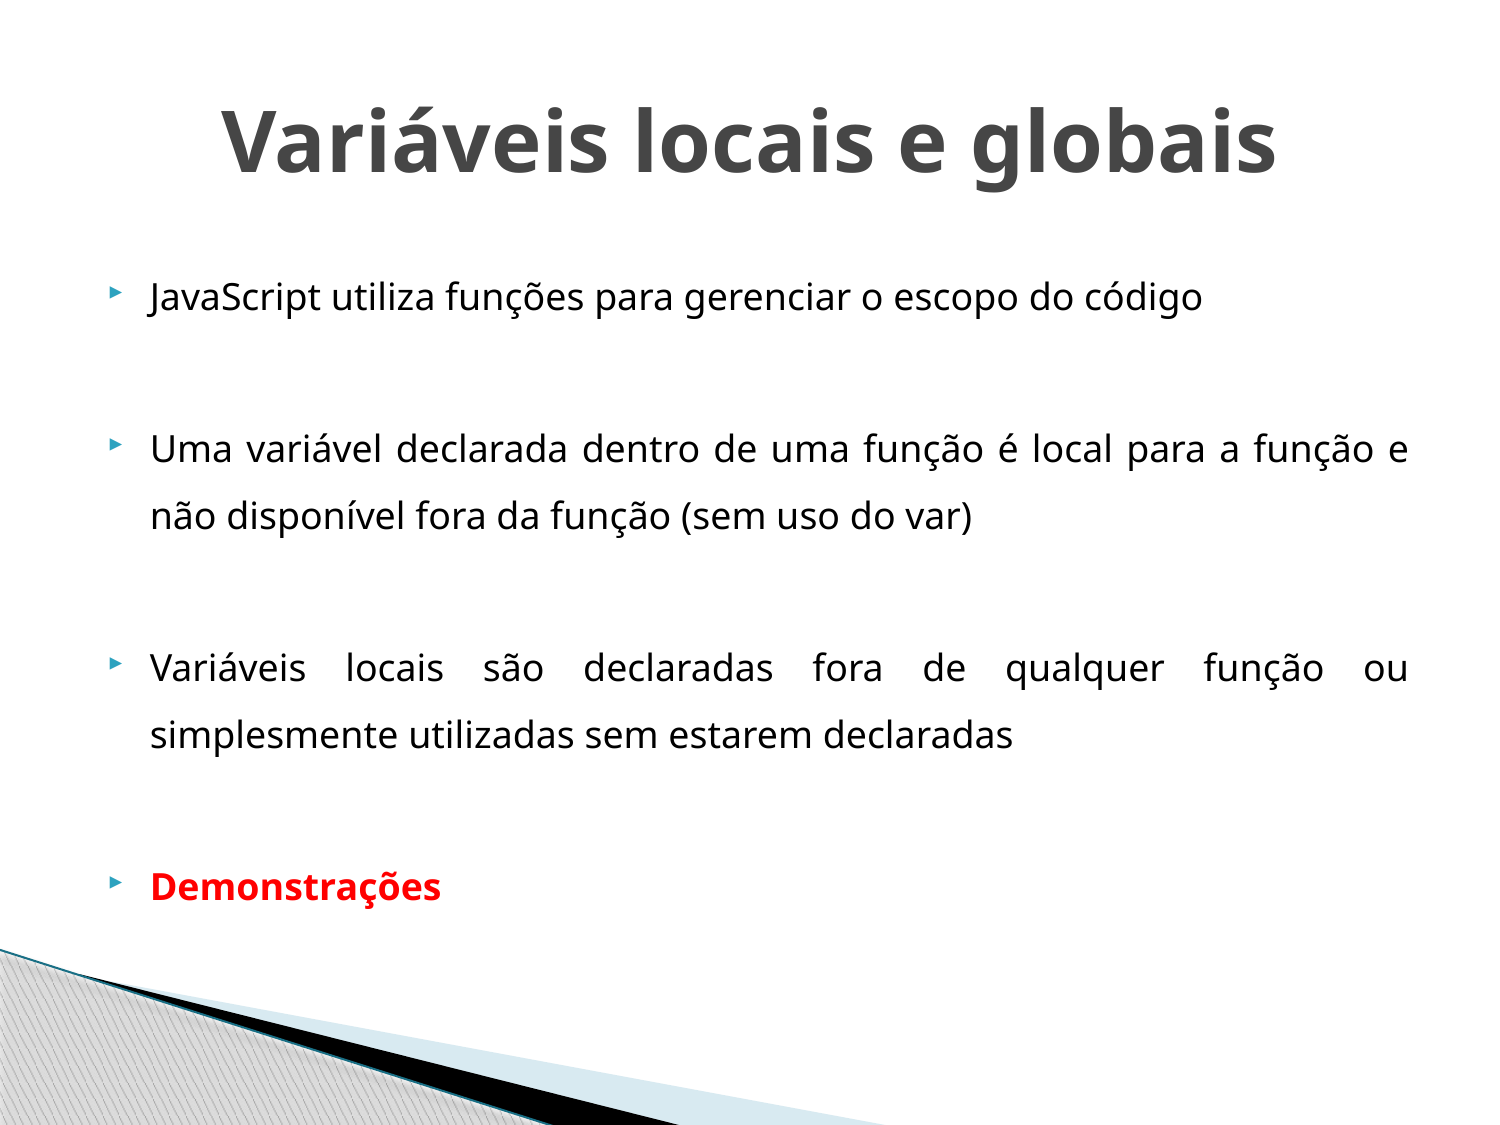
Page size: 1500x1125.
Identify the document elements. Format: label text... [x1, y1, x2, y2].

list JavaScript utiliza funções para gerenciar o escopo do código Uma variável declarada dentro de uma função é local para a função e não disponível fora da função (sem uso do var) Variáveis locais são declaradas fora de qualquer função ou simplesmente utilizadas sem estarem declaradas Demonstrações [75, 243, 1425, 988]
title Variáveis locais e globais [75, 45, 1425, 233]
